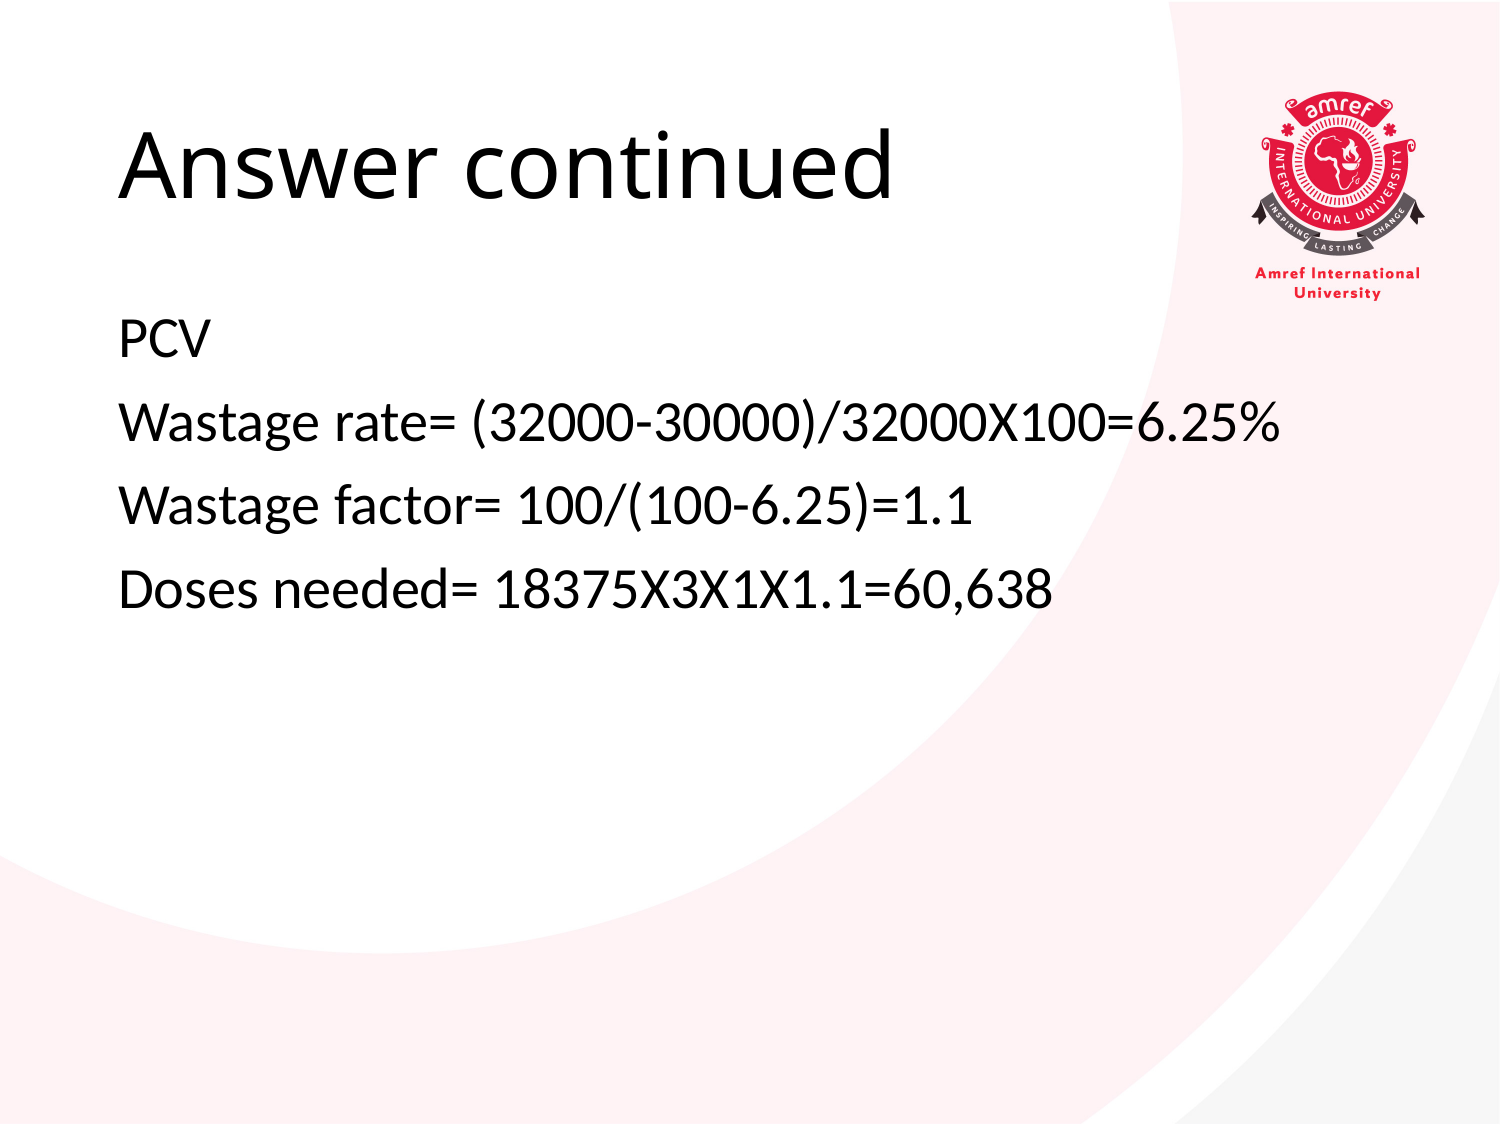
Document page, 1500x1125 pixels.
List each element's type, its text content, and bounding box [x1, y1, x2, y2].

list PCV Wastage rate= (32000-30000)/32000X100=6.25% Wastage factor= 100/(100-6.25)=1.1 Doses needed= 18375X3X1X1.1=60,638 [103, 299, 1397, 1014]
title Answer continued [103, 59, 1397, 278]
picture [0, 0, 1500, 1125]
